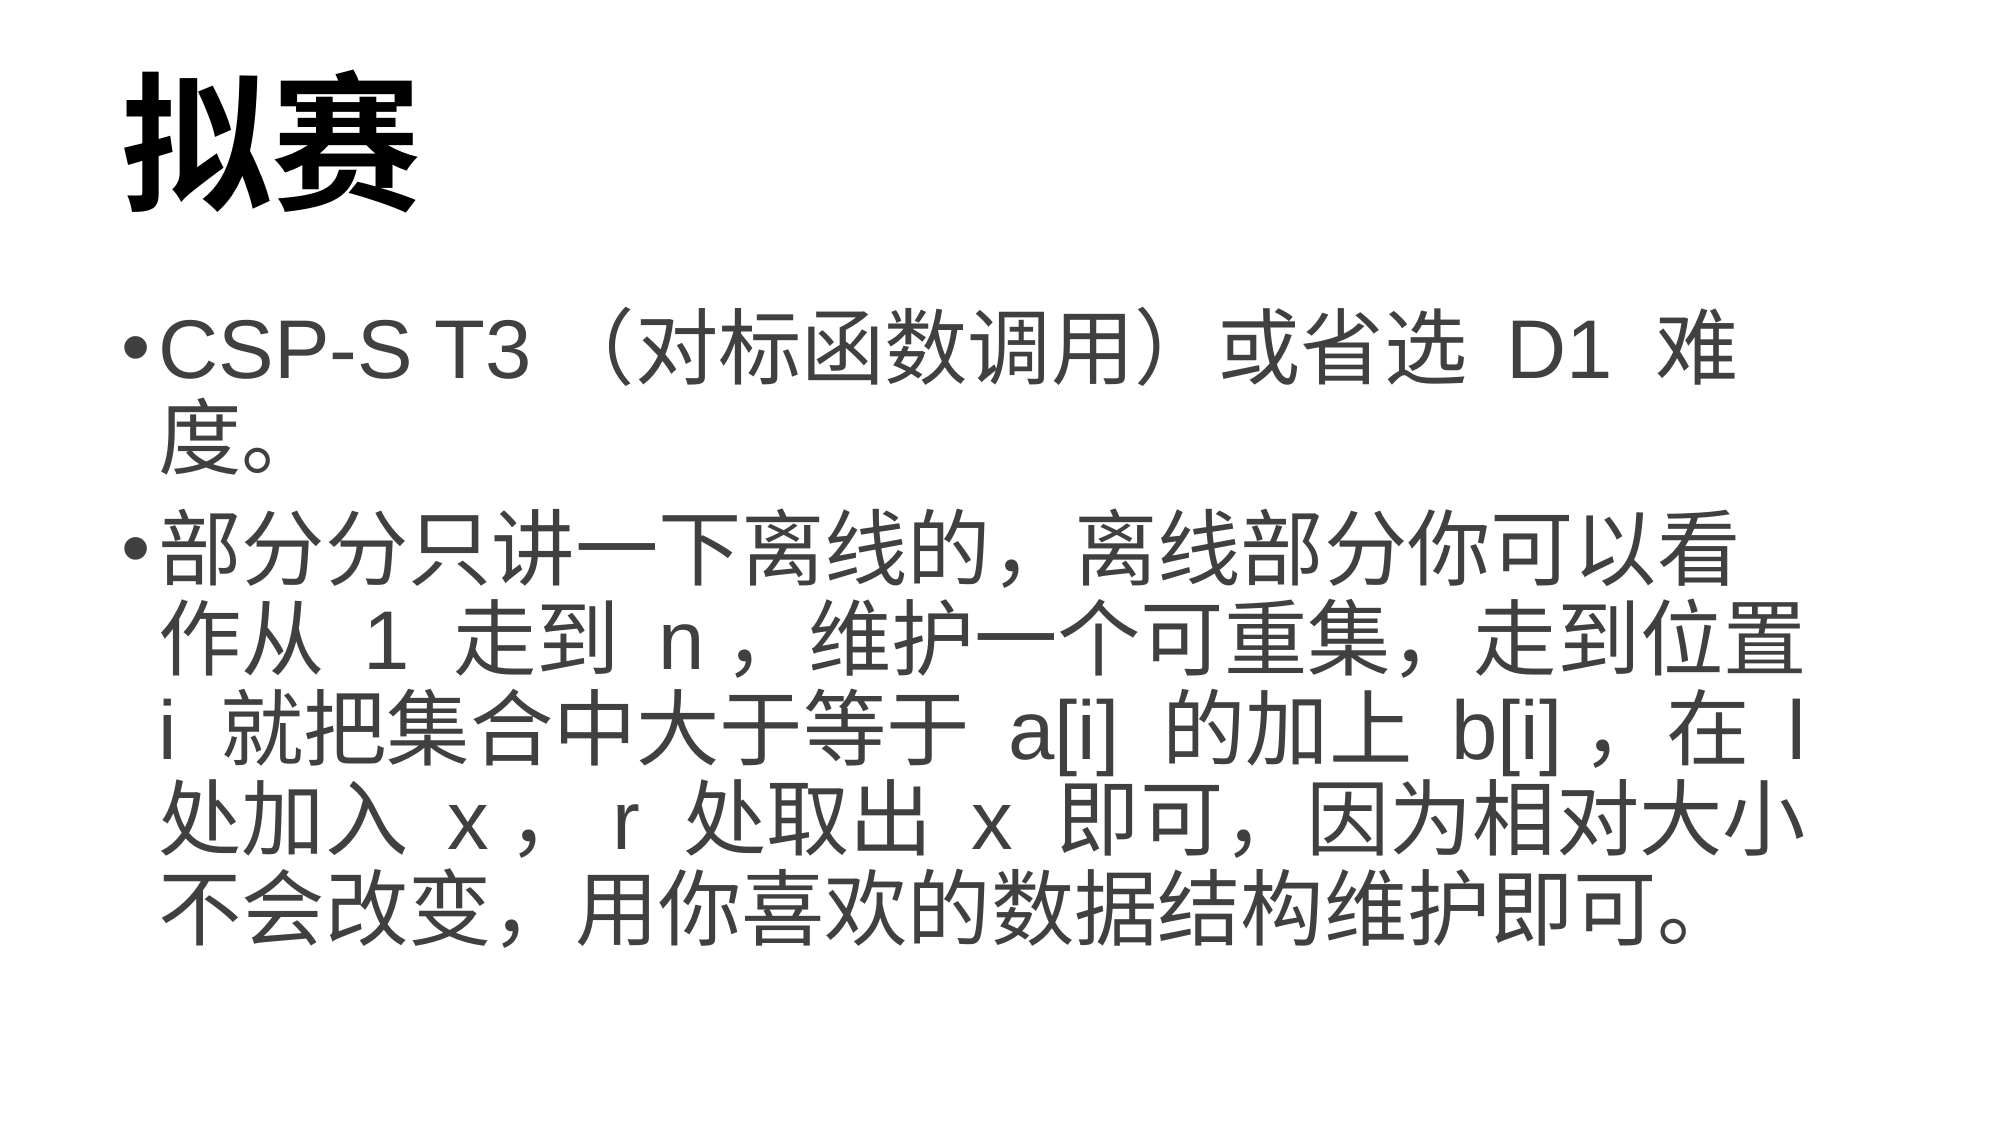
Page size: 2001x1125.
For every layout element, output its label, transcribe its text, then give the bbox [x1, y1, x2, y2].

title 拟赛 [106, 42, 1832, 260]
list CSP-S T3（对标函数调用）或省选 D1 难度。 部分分只讲一下离线的，离线部分你可以看作从 1 走到 n，维护一个可重集，走到位置 i 就把集合中大于等于 a[i] 的加上 b[i]，在 l 处加入 x，r 处取出 x 即可，因为相对大小不会改变，用你喜欢的数据结构维护即可。 [106, 299, 1832, 1014]
